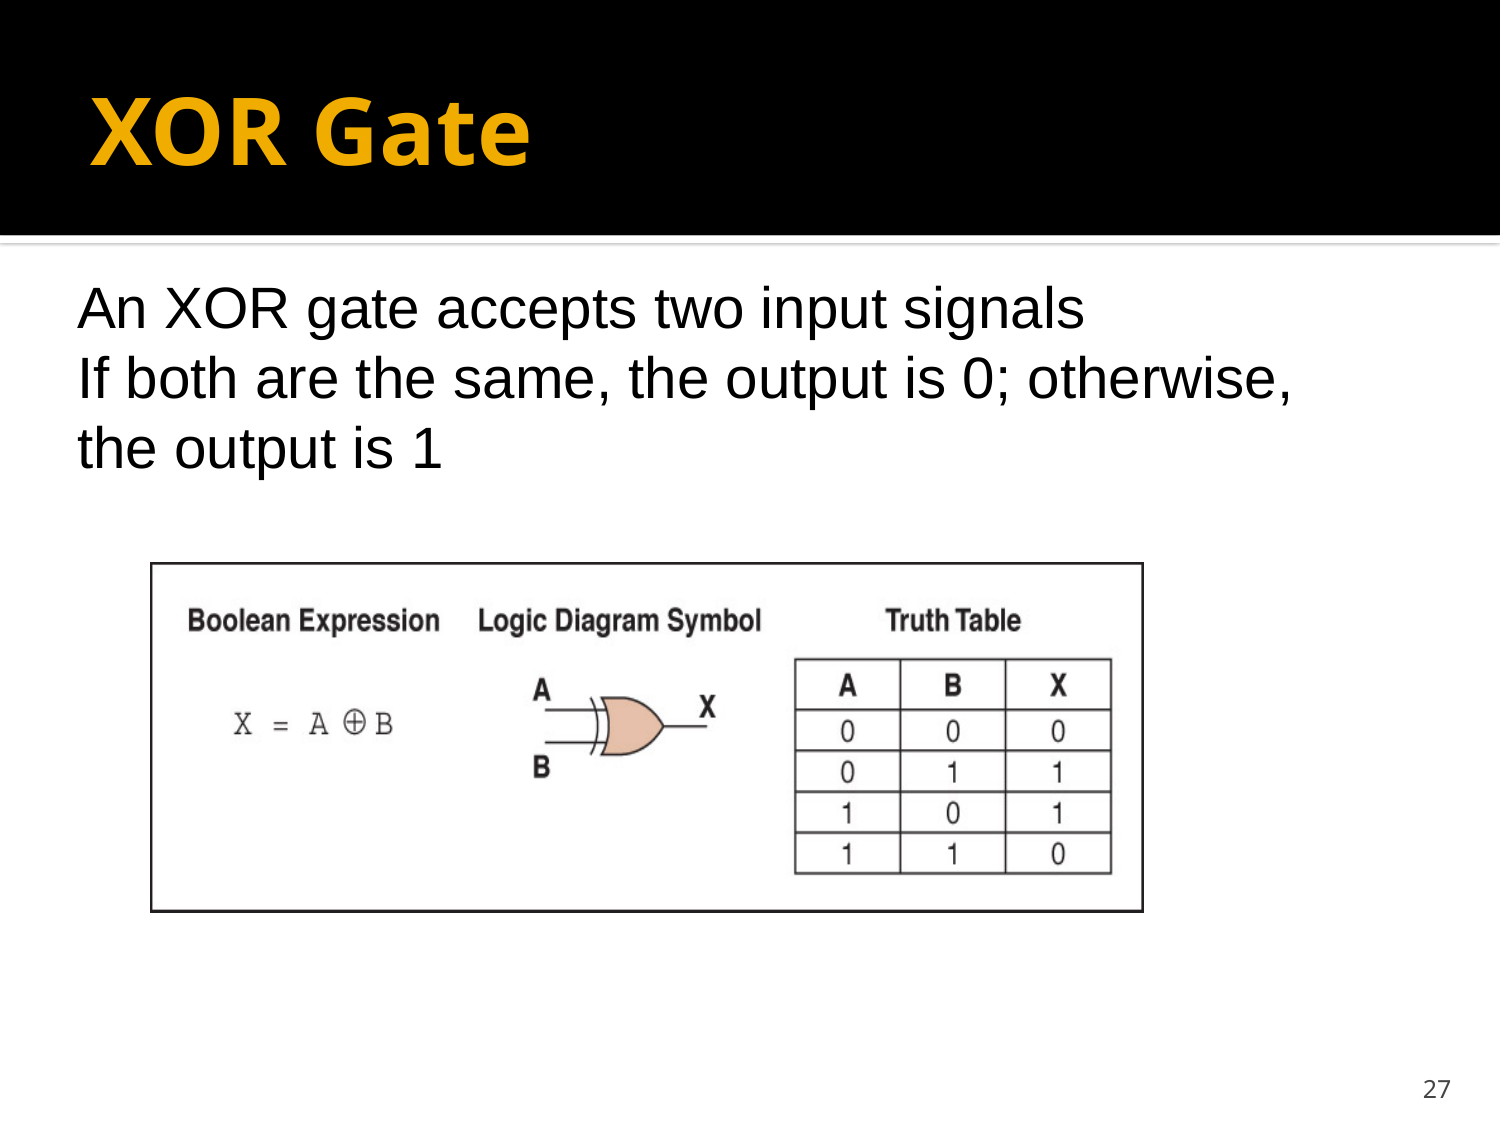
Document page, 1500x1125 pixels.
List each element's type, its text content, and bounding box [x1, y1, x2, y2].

slide_number 26 [1345, 1062, 1467, 1108]
title XOR Gate [75, 24, 1425, 231]
text_box An XOR gate accepts two input signals If both are the same, the output is 0; otherwise, the output is 1 [62, 262, 1413, 528]
picture [149, 562, 1144, 913]
